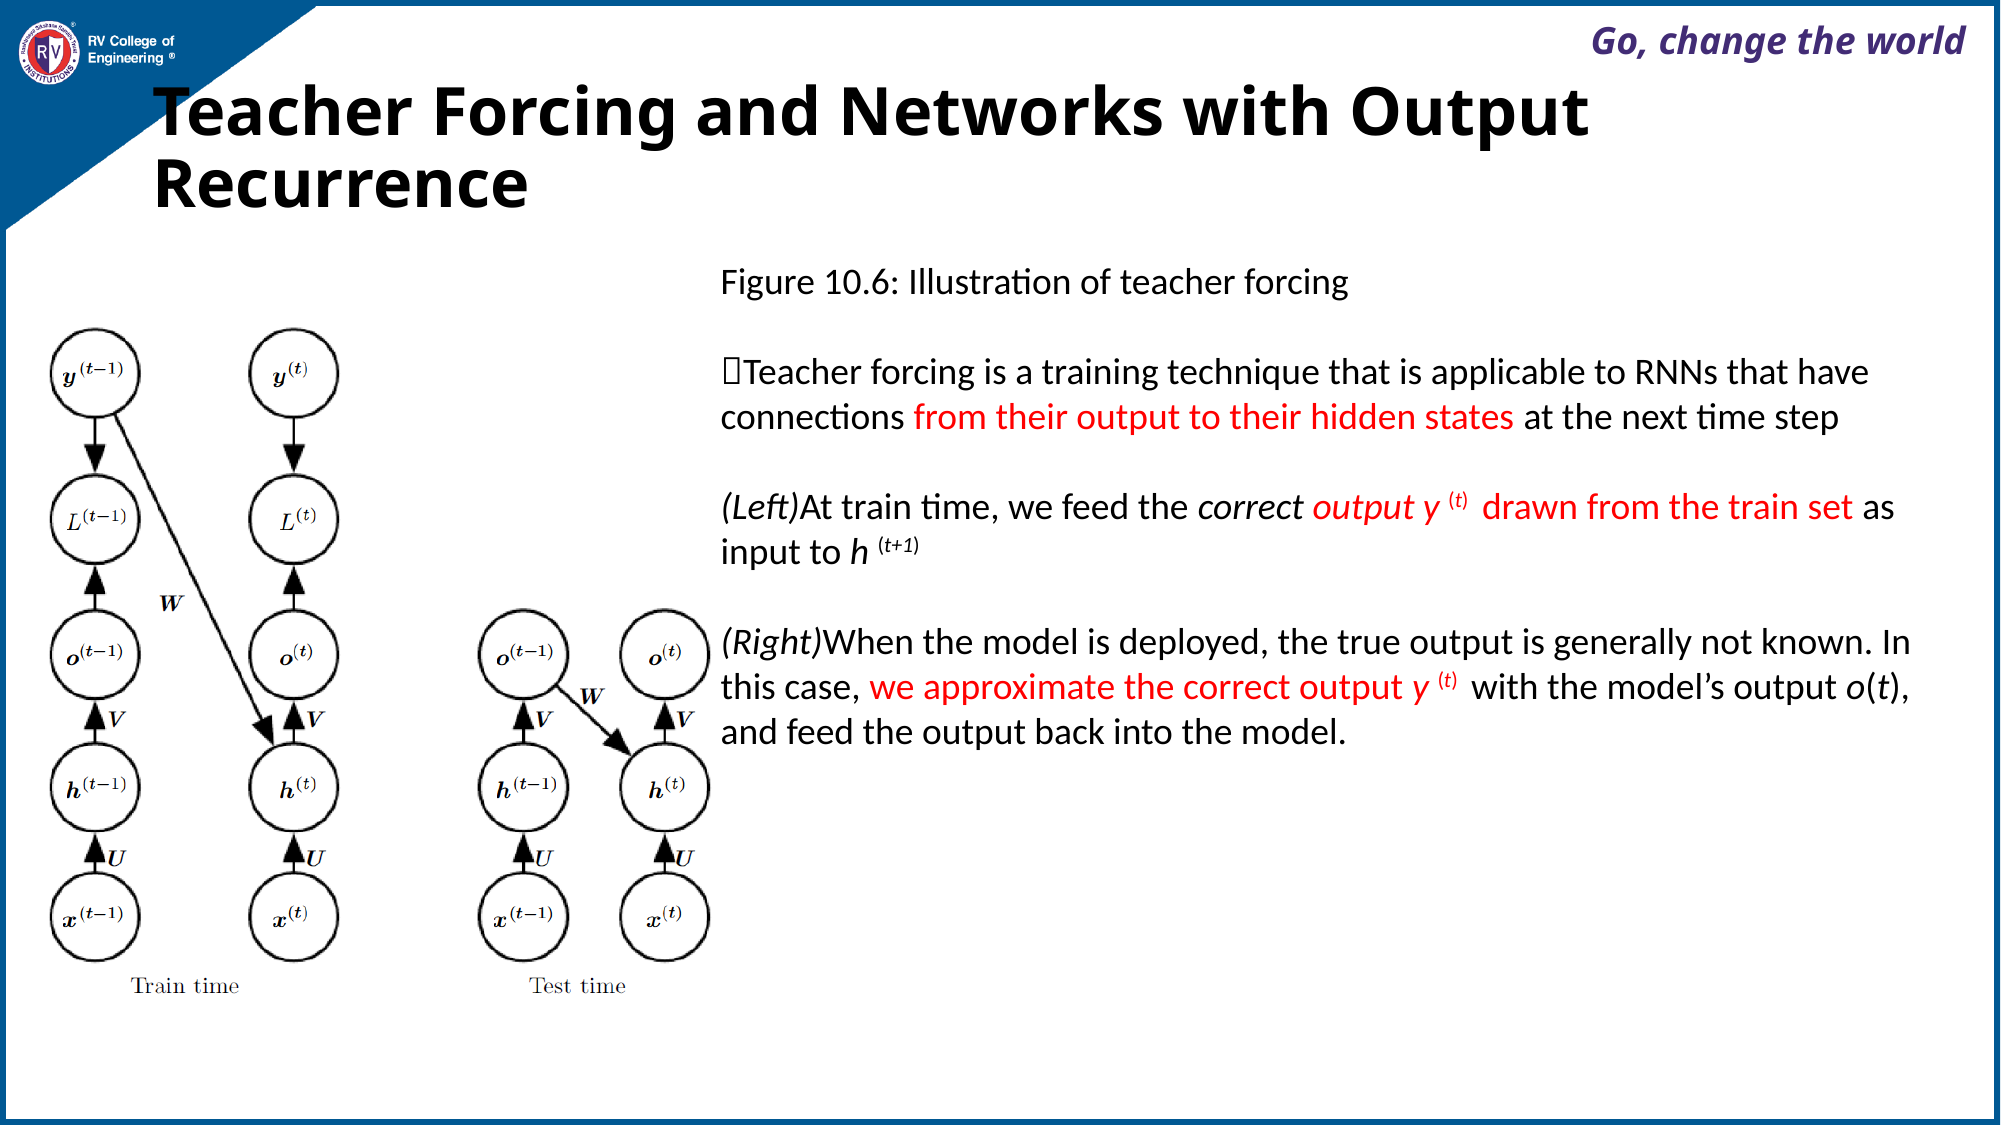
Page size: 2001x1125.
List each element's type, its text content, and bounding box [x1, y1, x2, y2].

title Teacher Forcing and Networks with Output Recurrence [137, 59, 1863, 239]
text_box Figure 10.6: Illustration of teacher forcing Teacher forcing is a training technique that is applicable to RNNs that have connections from their output to their hidden states at the next time step (Left)At train time, we feed the correct output y (t) drawn from the train set as input to h (t+1) (Right)When the model is deployed, the true output is generally not known. In this case, we approximate the correct output y (t) with the model’s output o(t), and feed the output back into the model. [705, 249, 1962, 759]
picture [2, 6, 316, 232]
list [41, 309, 717, 1024]
